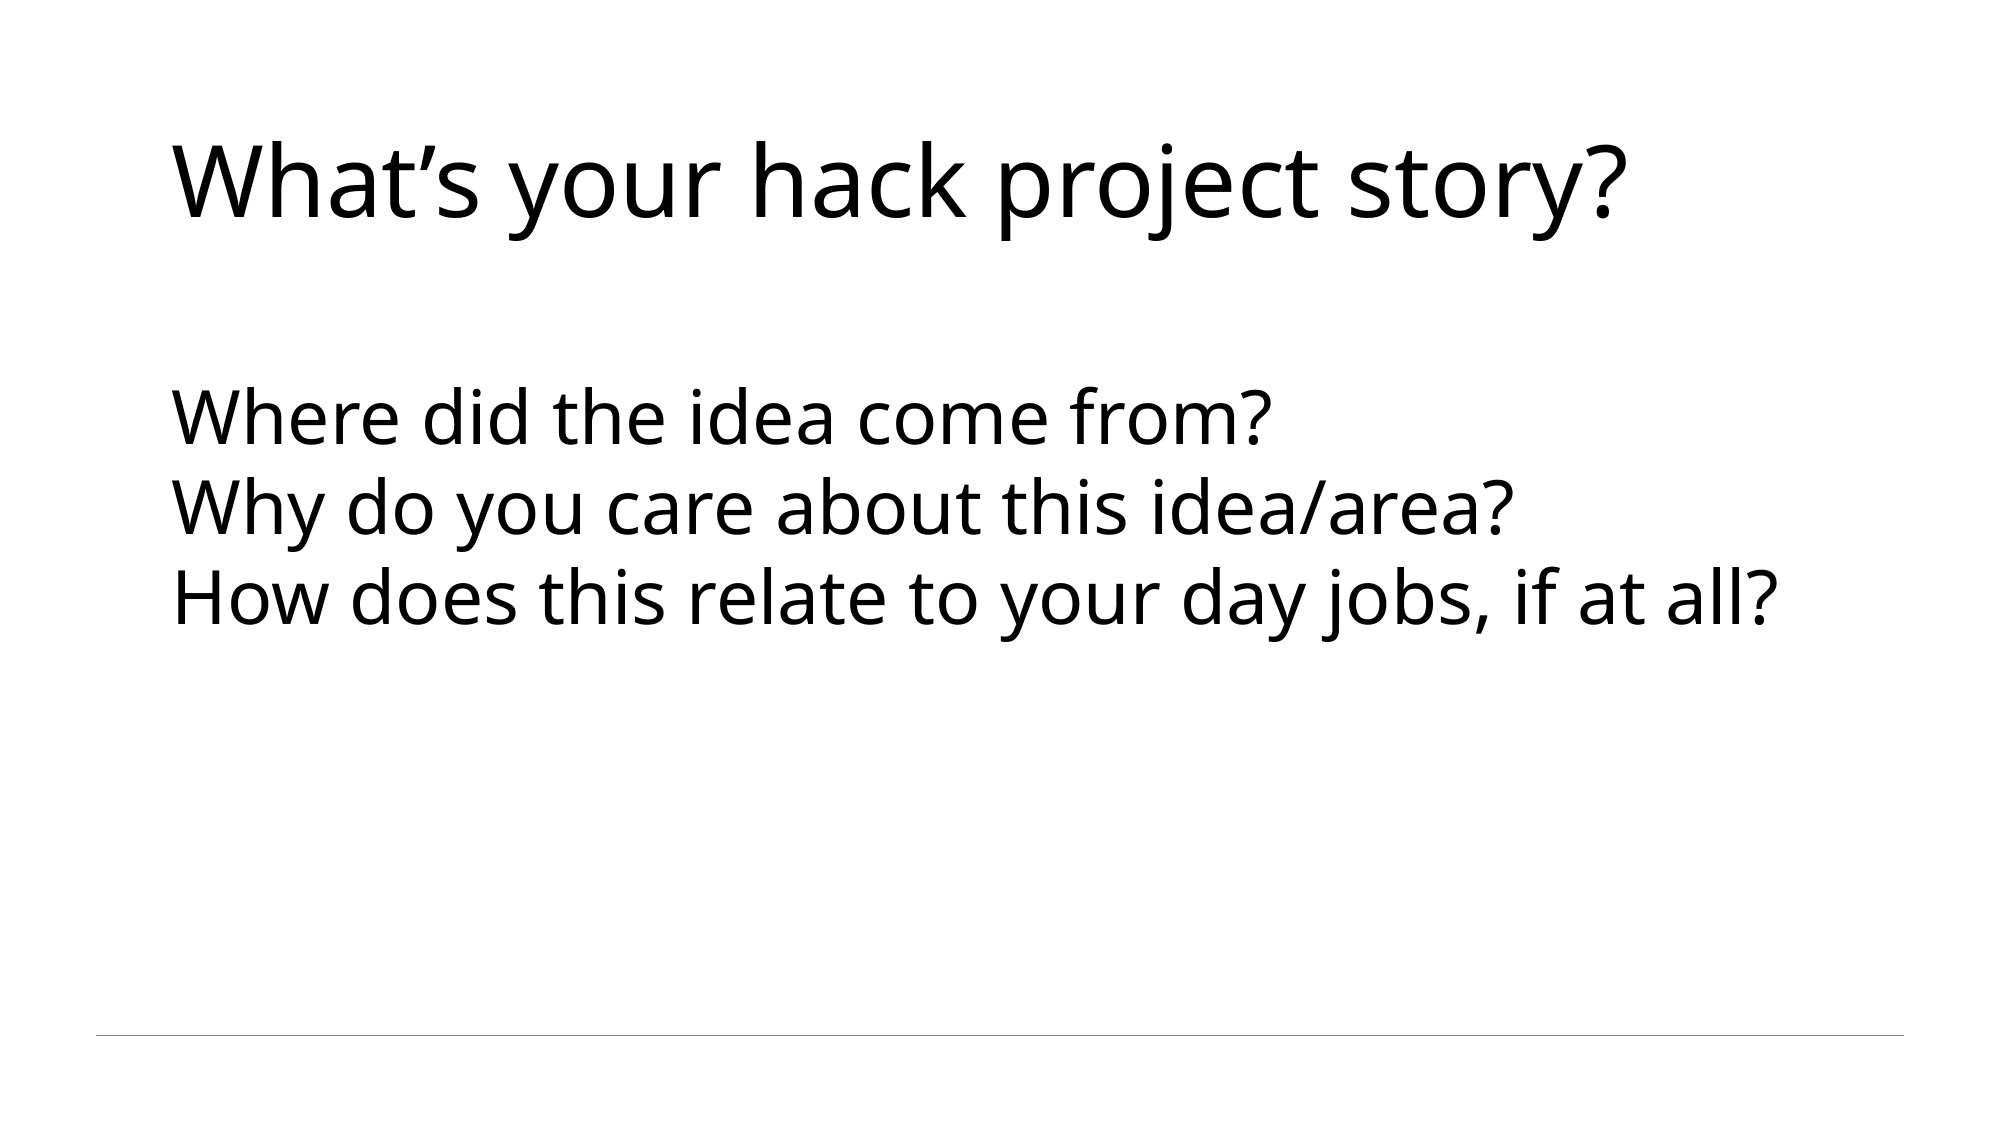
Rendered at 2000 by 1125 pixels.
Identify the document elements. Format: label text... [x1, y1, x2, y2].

text_box Where did the idea come from? Why do you care about this idea/area? How does this relate to your day jobs, if at all? [156, 361, 1851, 647]
text_box What’s your hack project story? [156, 110, 2000, 245]
